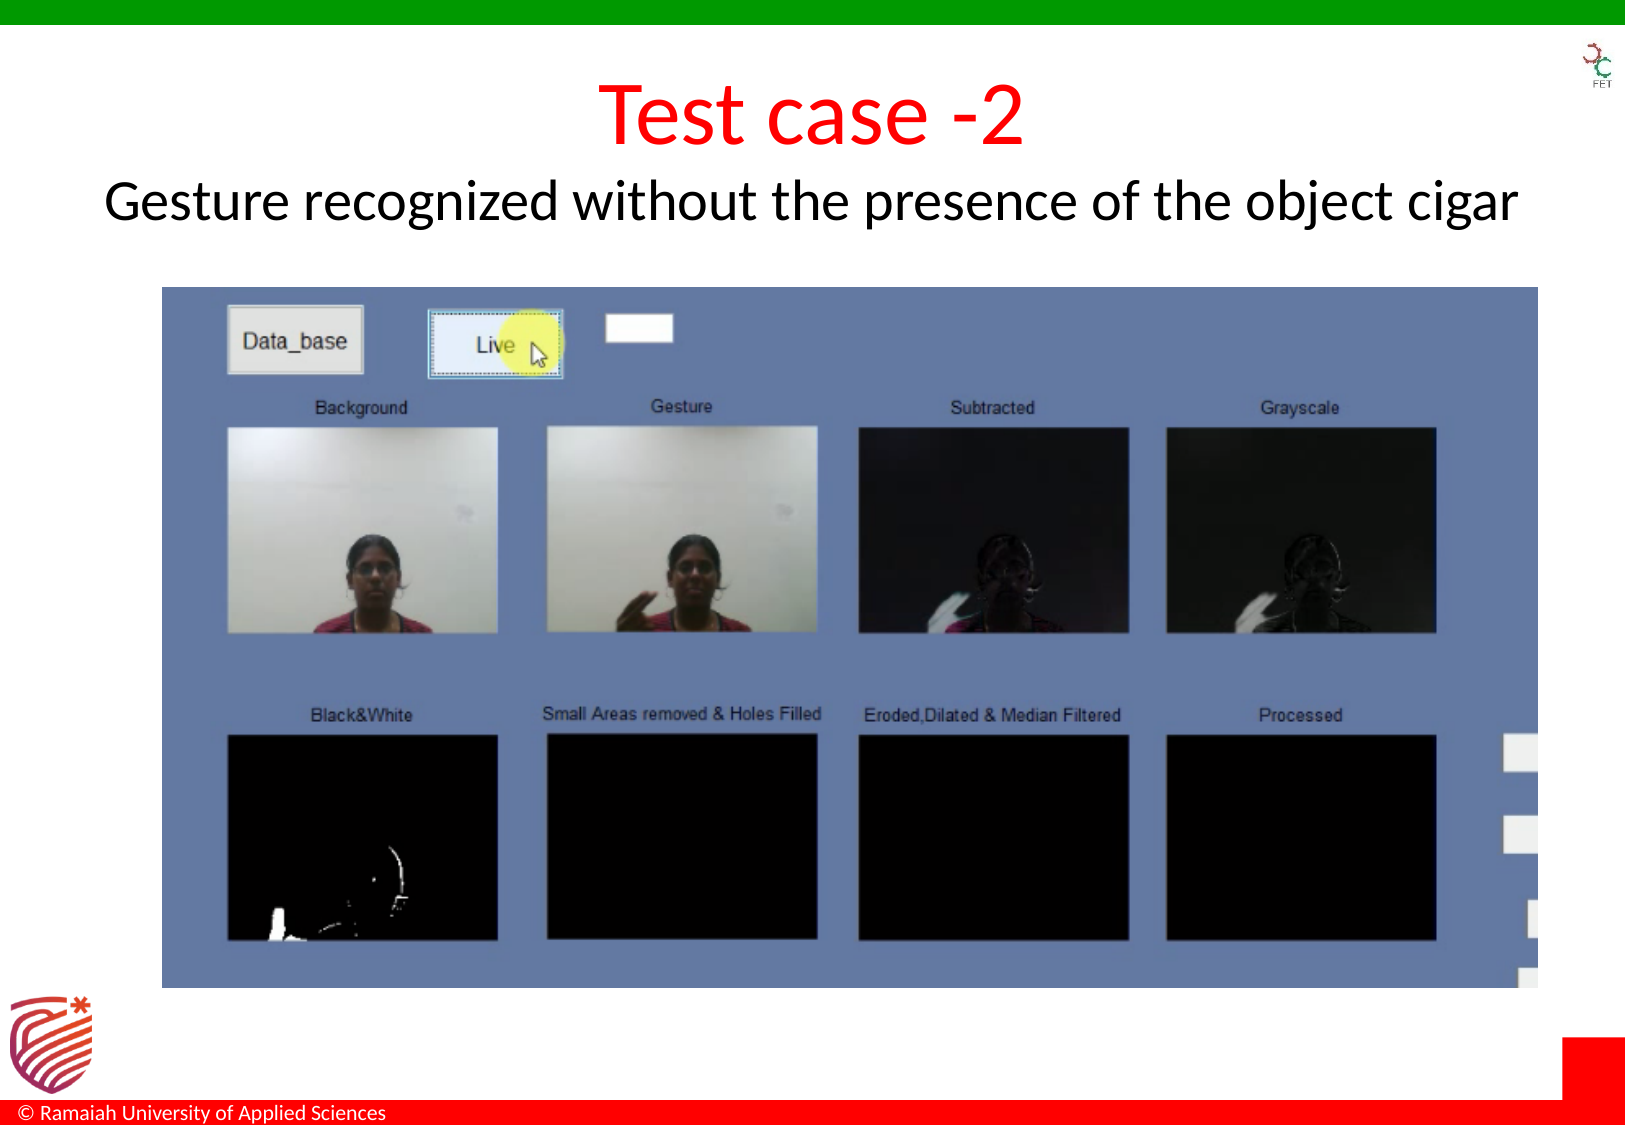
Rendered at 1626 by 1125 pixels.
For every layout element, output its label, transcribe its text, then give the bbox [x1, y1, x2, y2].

picture [10, 996, 92, 1094]
picture [1570, 27, 1624, 103]
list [162, 287, 1538, 988]
title Test case -2 Gesture recognized without the presence of the object cigar [81, 45, 1544, 233]
